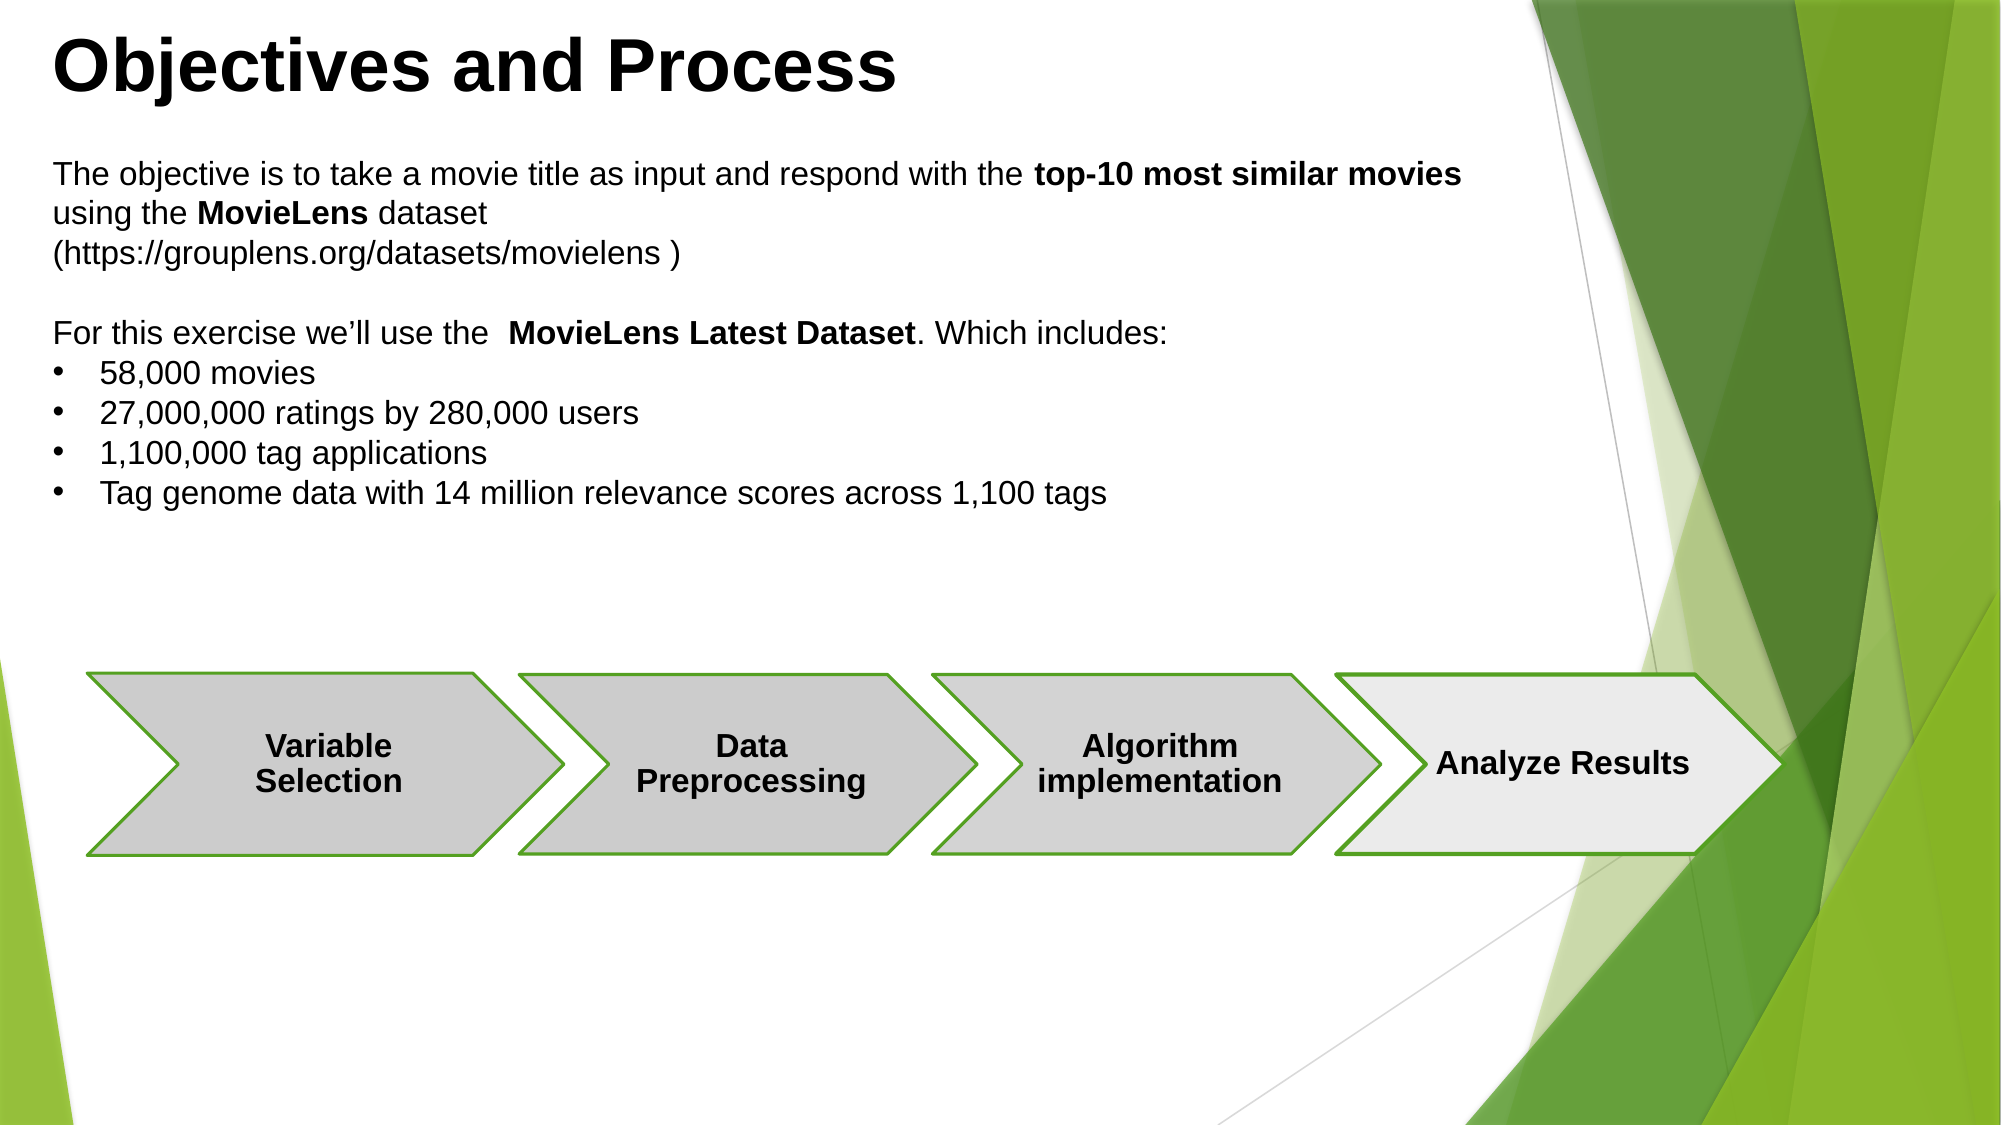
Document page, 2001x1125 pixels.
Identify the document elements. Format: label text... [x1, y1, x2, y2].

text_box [86, 638, 1786, 891]
text_box The objective is to take a movie title as input and respond with the top-10 most similar movies using the MovieLens dataset (https://grouplens.org/datasets/movielens ) For this exercise we’ll use the MovieLens Latest Dataset. Which includes: 58,000 movies 27,000,000 ratings by 280,000 users 1,100,000 tag applications Tag genome data with 14 million relevance scores across 1,100 tags [37, 104, 1549, 589]
title Objectives and Process [37, 8, 1449, 104]
